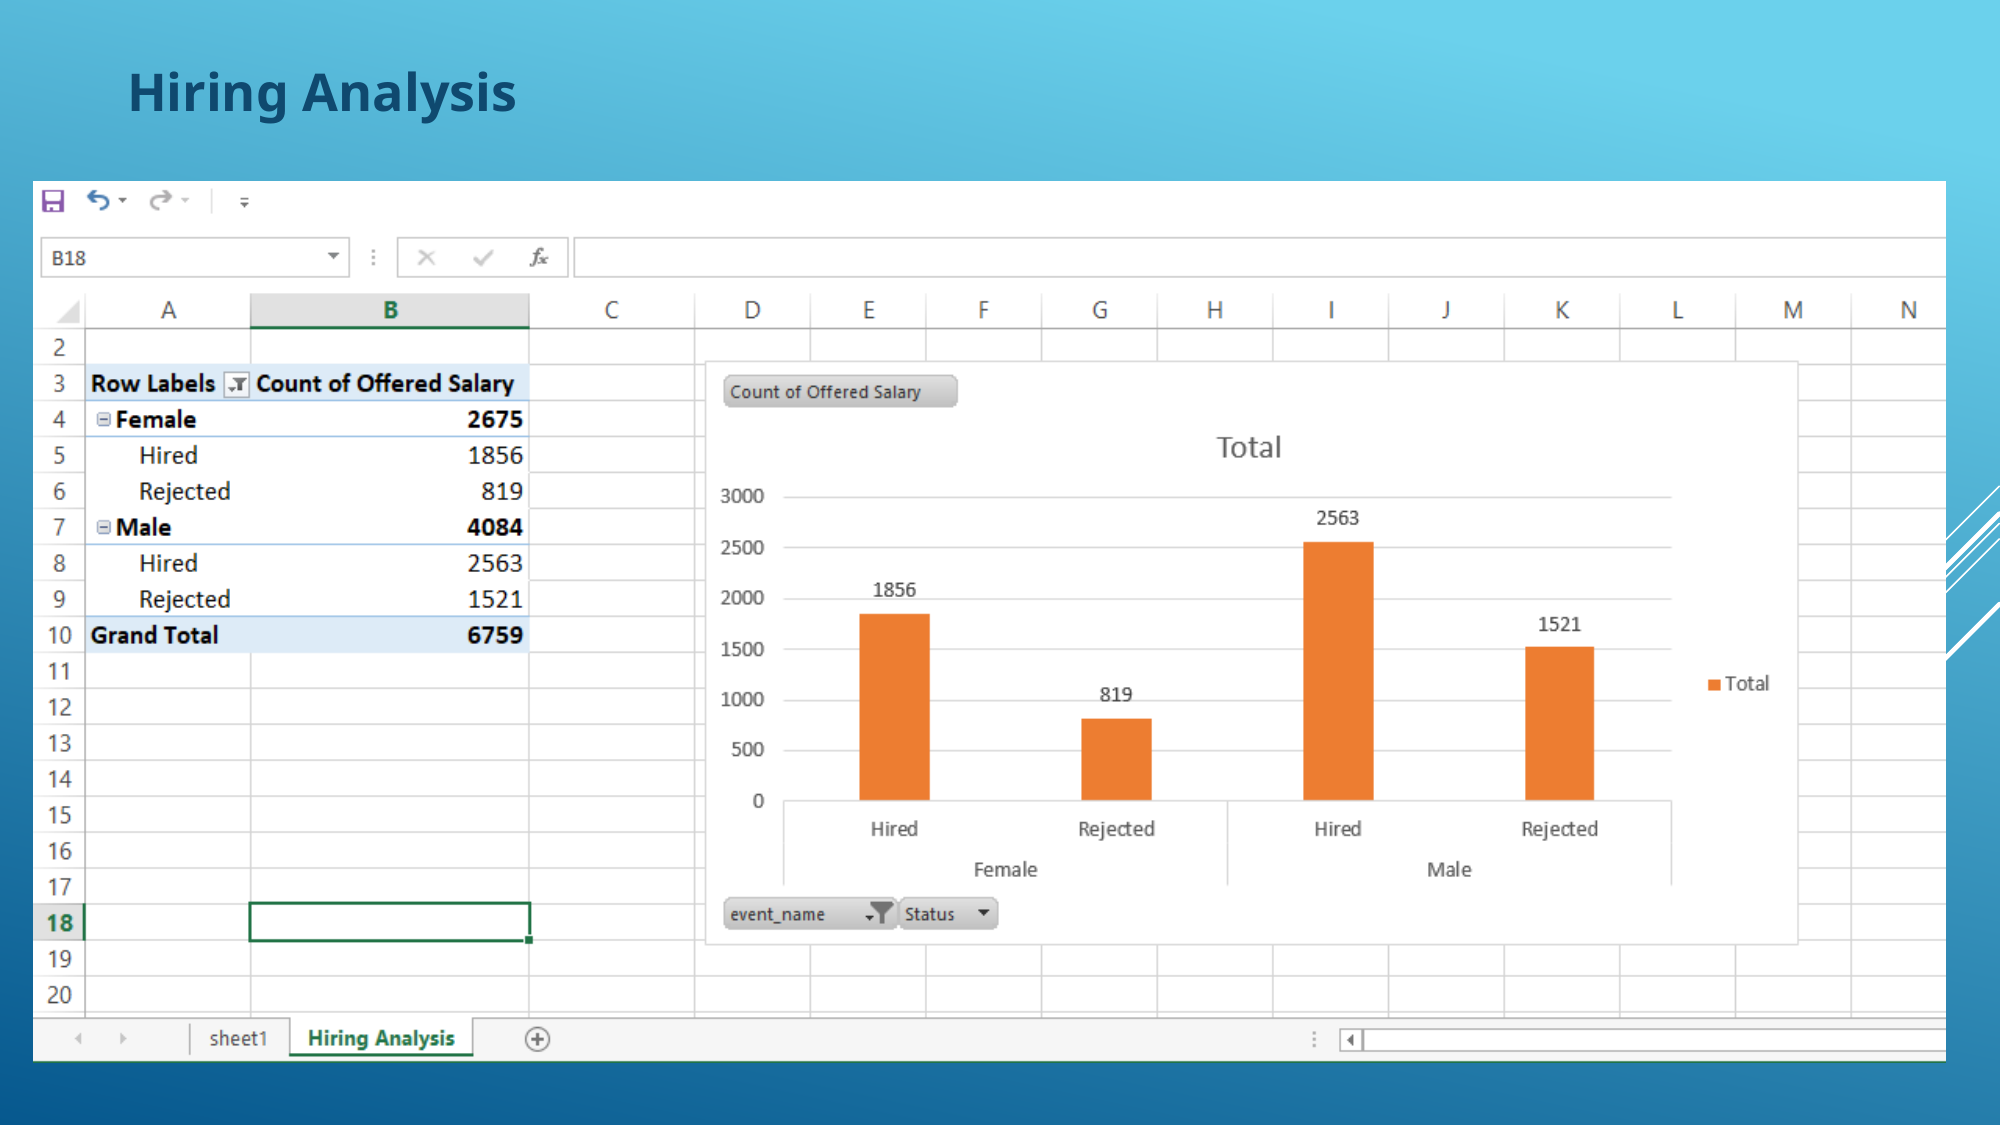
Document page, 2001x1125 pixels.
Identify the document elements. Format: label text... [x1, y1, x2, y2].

list Hiring Analysis [112, 0, 1513, 181]
picture [32, 181, 1946, 1064]
